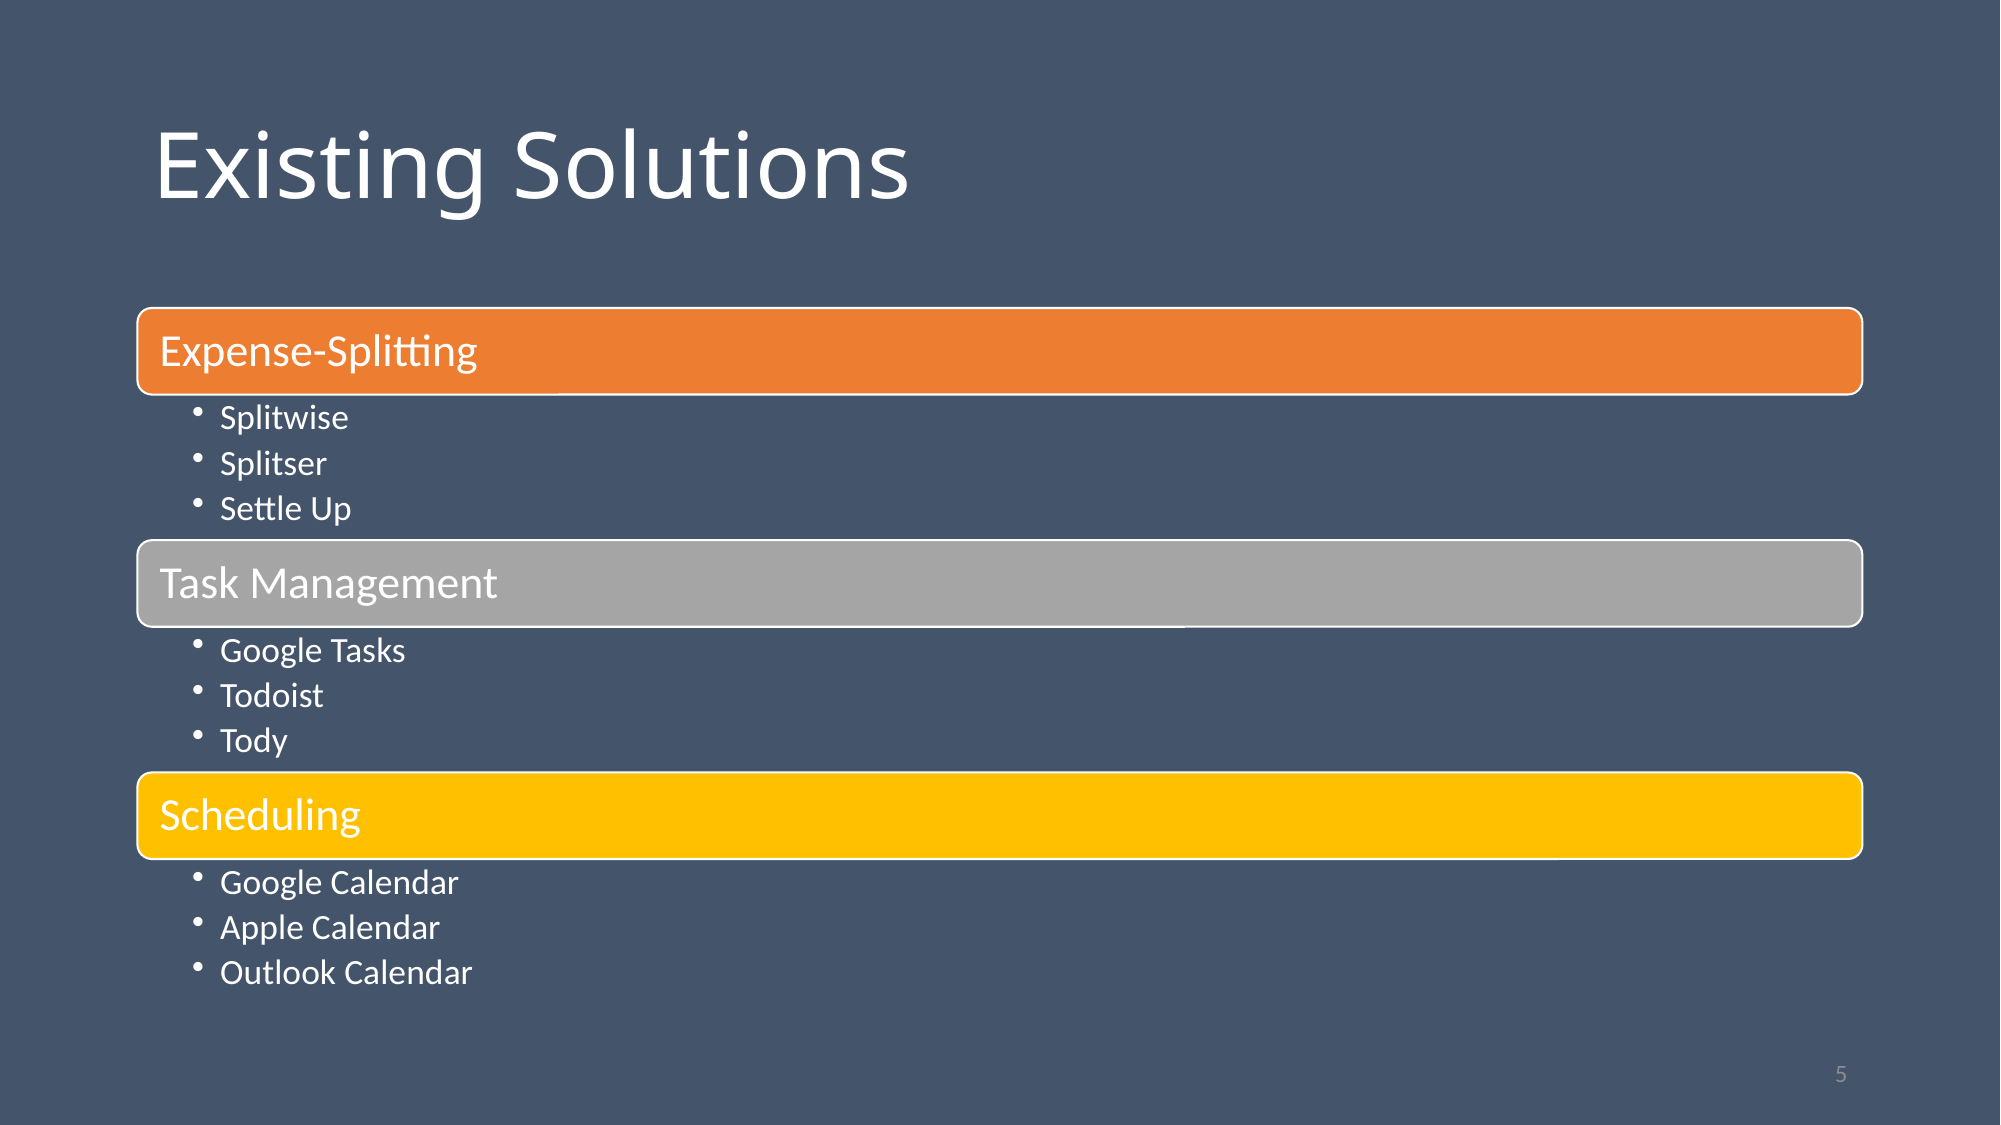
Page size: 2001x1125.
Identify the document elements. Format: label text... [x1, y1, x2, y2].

slide_number 5 [1412, 1042, 1863, 1103]
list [137, 299, 1863, 1014]
title Existing Solutions [137, 59, 1863, 278]
